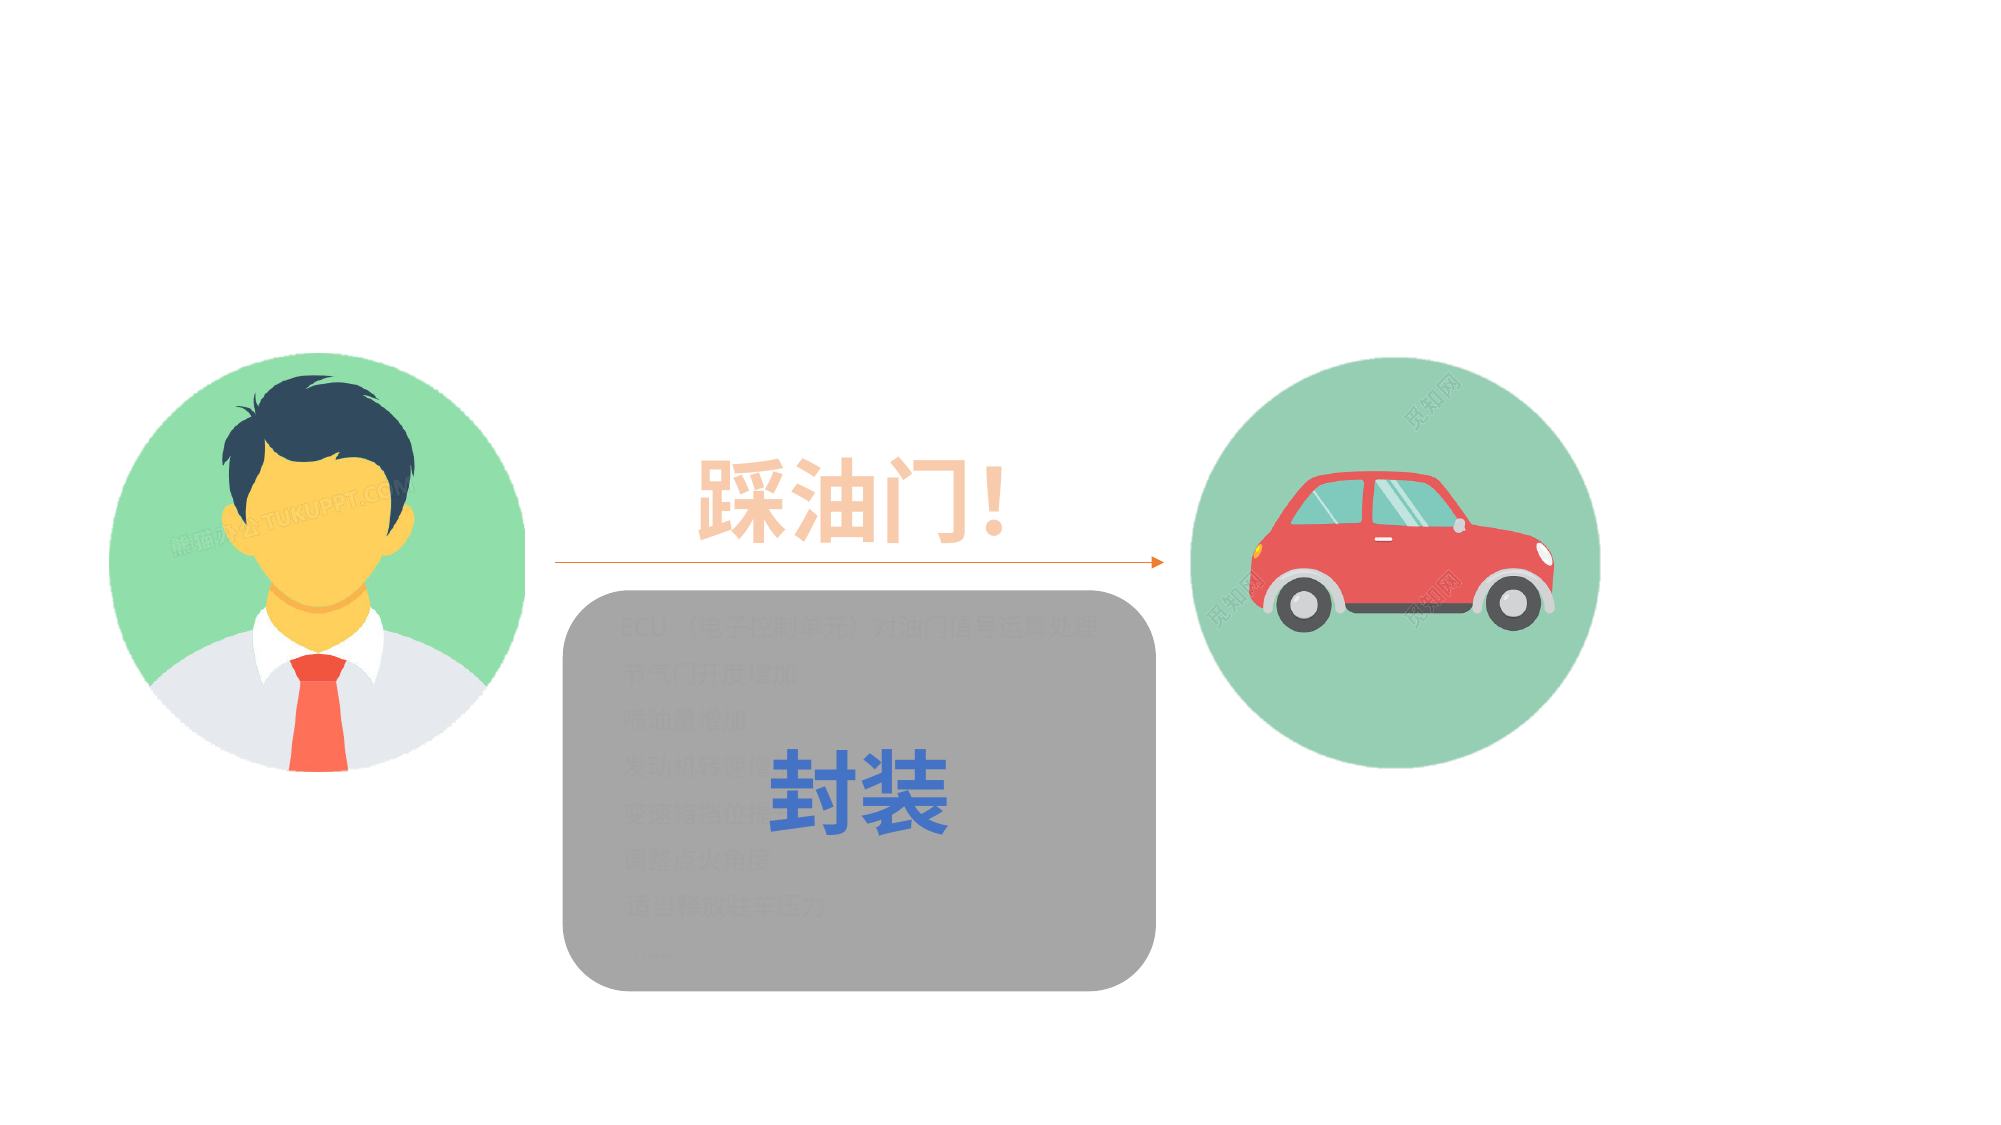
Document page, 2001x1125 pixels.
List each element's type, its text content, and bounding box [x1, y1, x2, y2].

text_box 封装 [562, 590, 1156, 992]
picture [1136, 303, 1654, 822]
picture [109, 353, 527, 772]
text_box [606, 603, 1112, 972]
text_box 踩油门！ [681, 436, 1079, 561]
